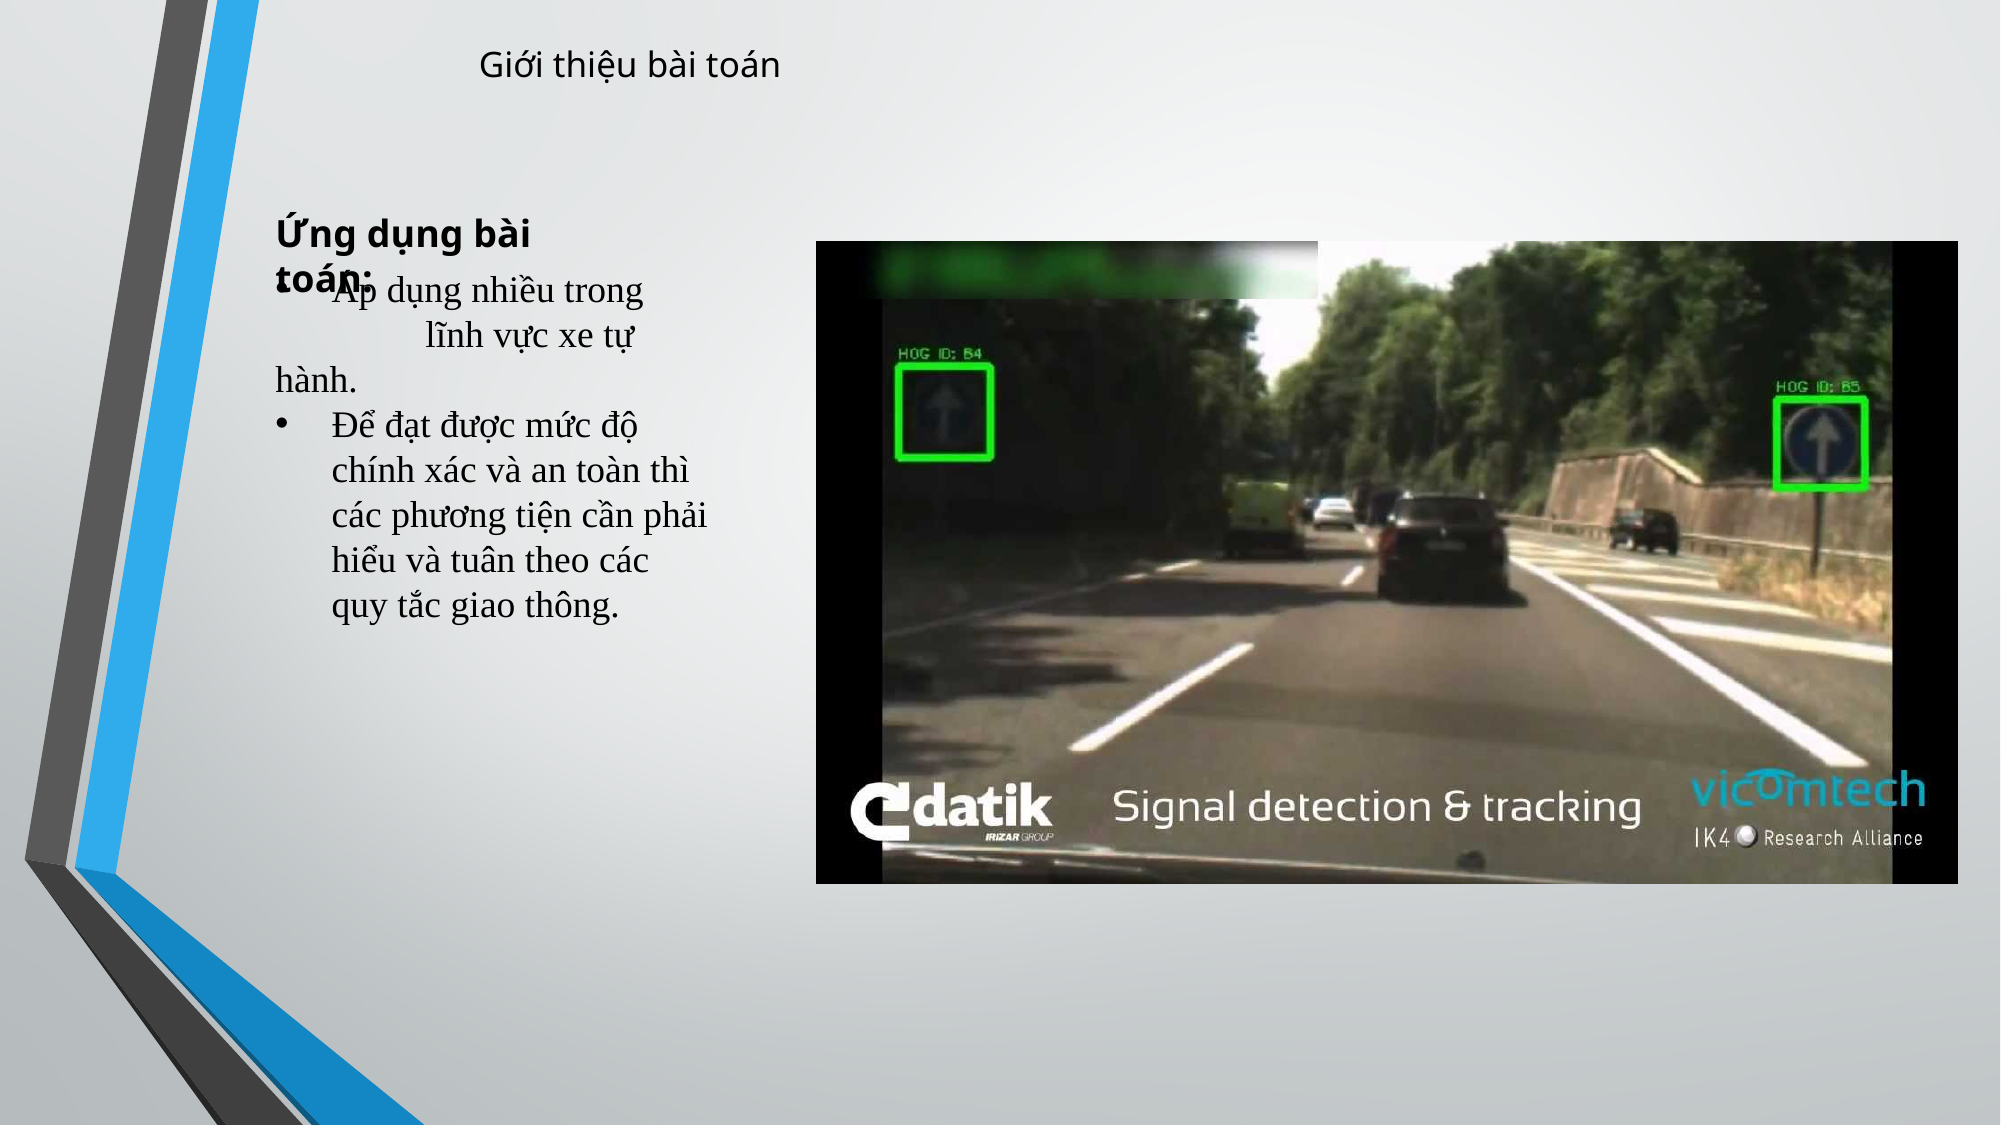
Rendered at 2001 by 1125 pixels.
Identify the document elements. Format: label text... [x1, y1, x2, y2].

title Giới thiệu bài toán [260, 34, 1000, 93]
text_box Áp dụng nhiều trong lĩnh vực xe tự hành. Để đạt được mức độ chính xác và an toàn thì các phương tiện cần phải hiểu và tuân theo các quy tắc giao thông. [260, 257, 726, 633]
picture [815, 241, 1958, 884]
text_box Ứng dụng bài toán: [260, 203, 649, 308]
